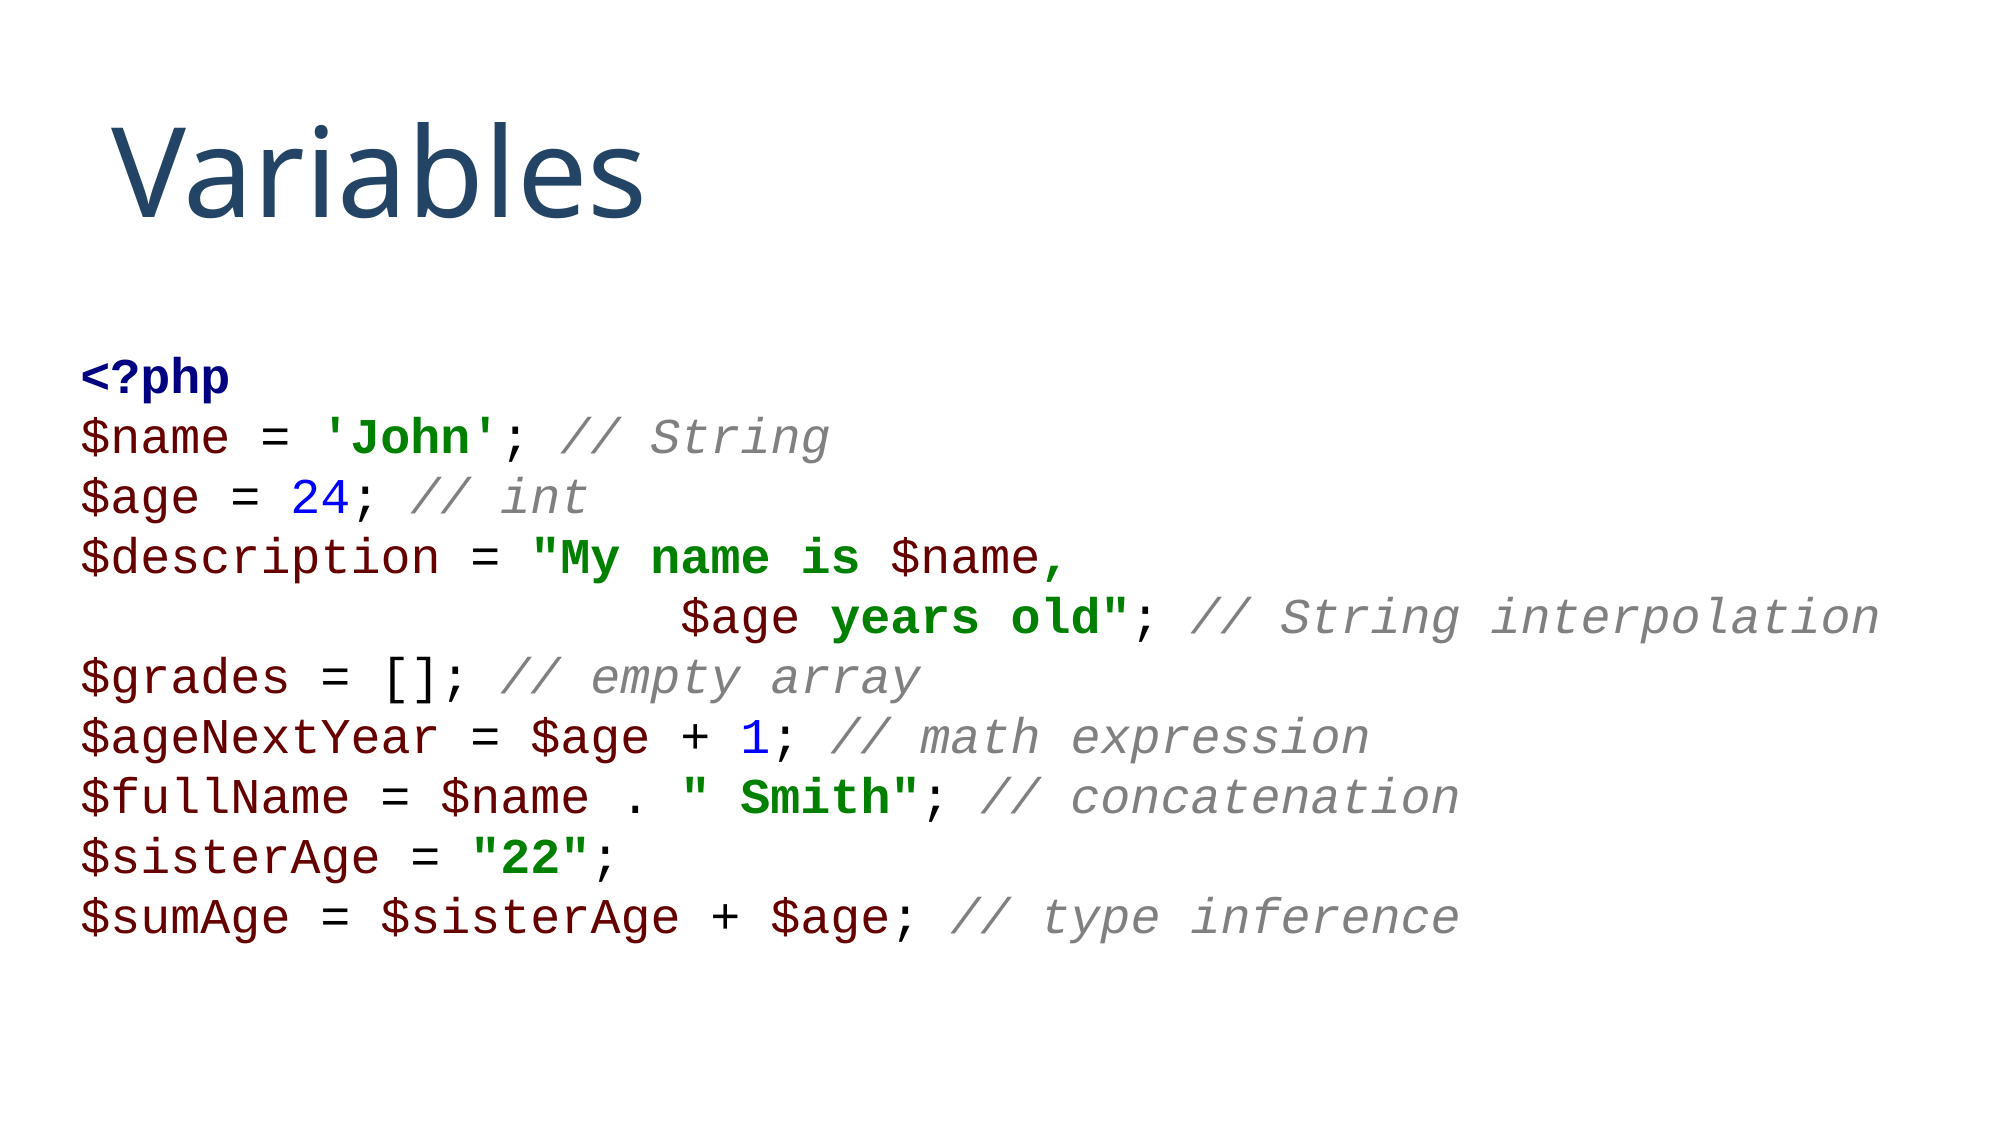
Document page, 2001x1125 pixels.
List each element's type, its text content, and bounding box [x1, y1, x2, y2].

title Variables [96, 99, 1998, 255]
text_box <?php $name = 'John'; // String $age = 24; // int $description = "My name is $name, $age years old"; // String interpolation $grades = []; // empty array $ageNextYear = $age + 1; // math expression $fullName = $name . " Smith"; // concatenation $sisterAge = "22"; $sumAge = $sisterAge + $age; // type inference [65, 335, 1896, 951]
